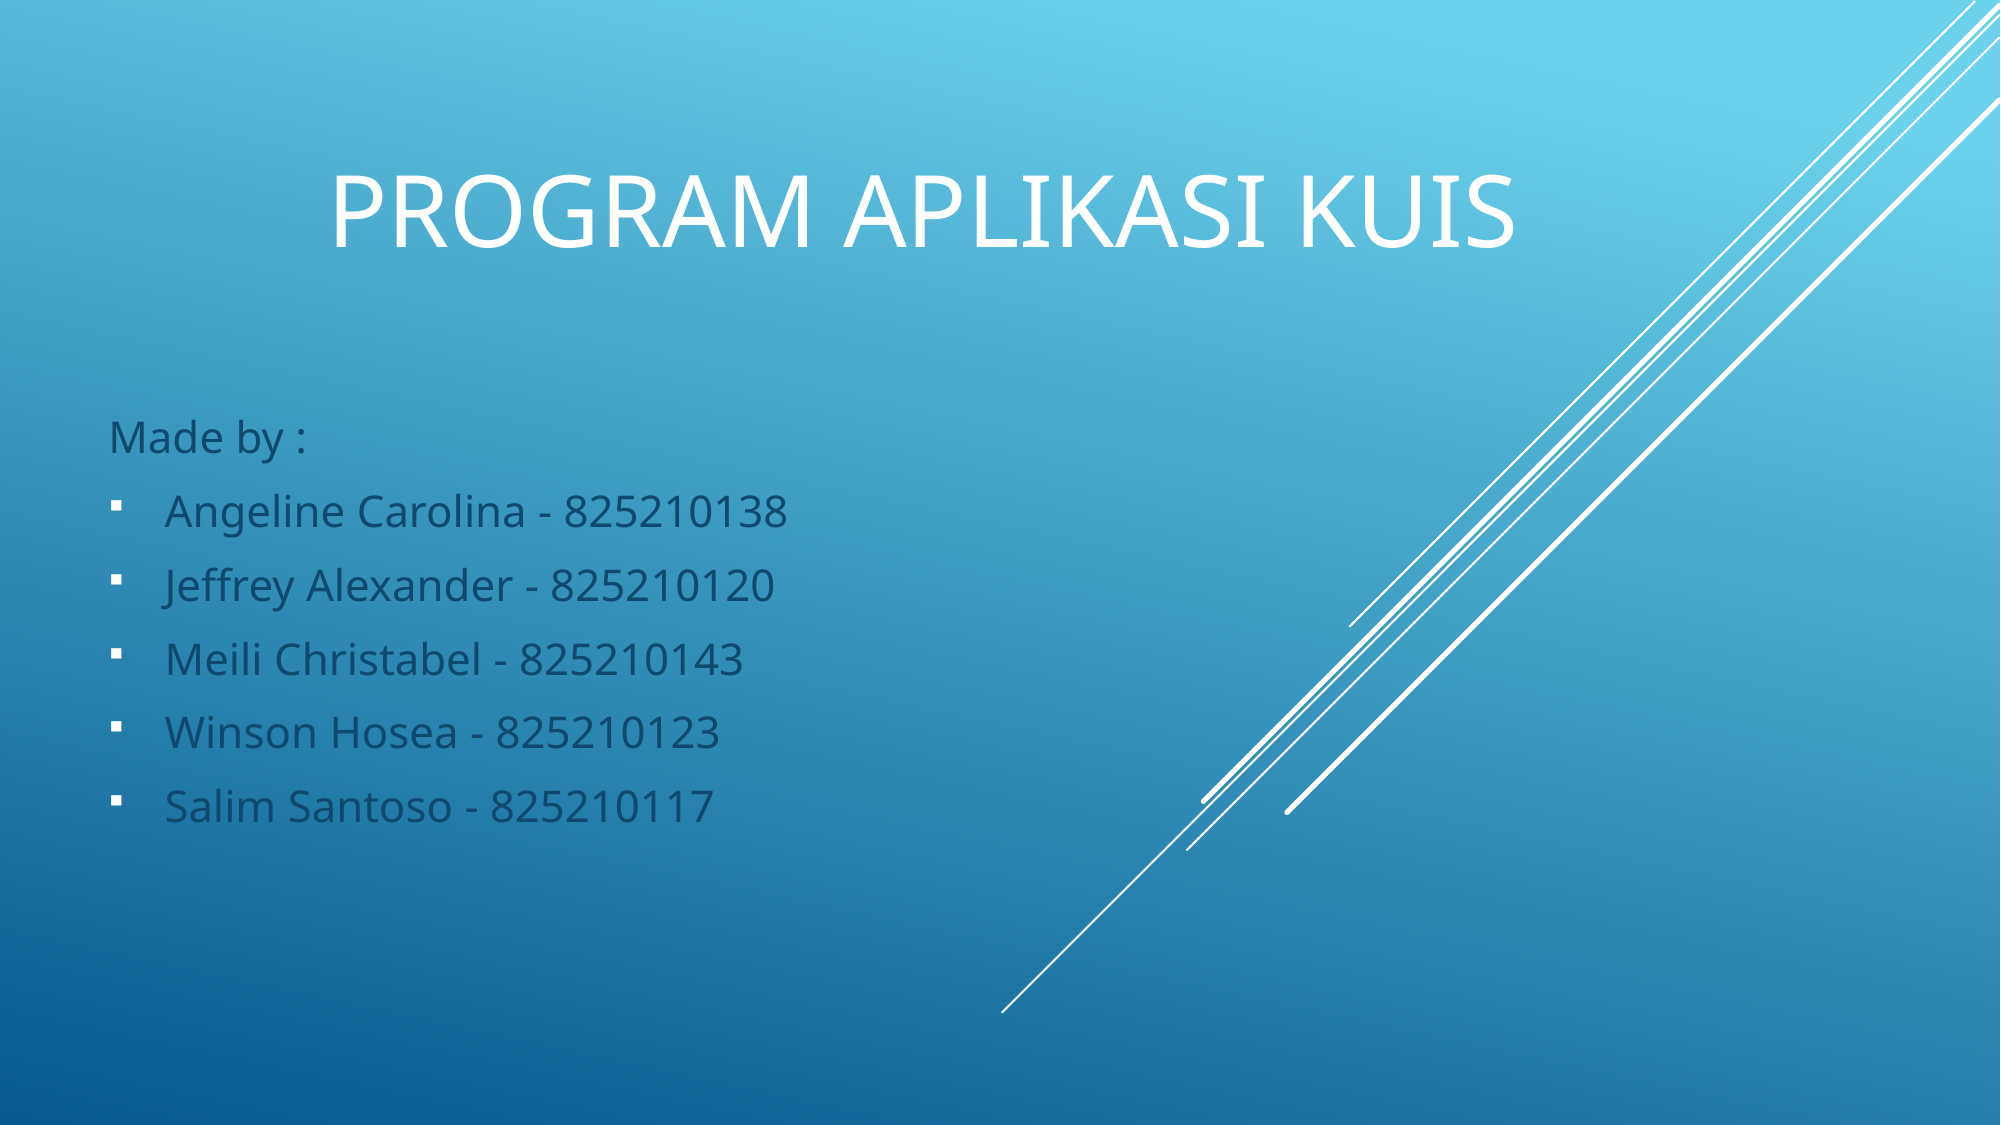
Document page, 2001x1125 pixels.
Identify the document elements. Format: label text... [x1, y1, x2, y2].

subtitle Made by : Angeline Carolina - 825210138 Jeffrey Alexander - 825210120 Meili Christabel - 825210143 Winson Hosea - 825210123 Salim Santoso - 825210117 [93, 402, 1144, 940]
title PROGRAM APLIKASI KUIS [203, 75, 1669, 275]
